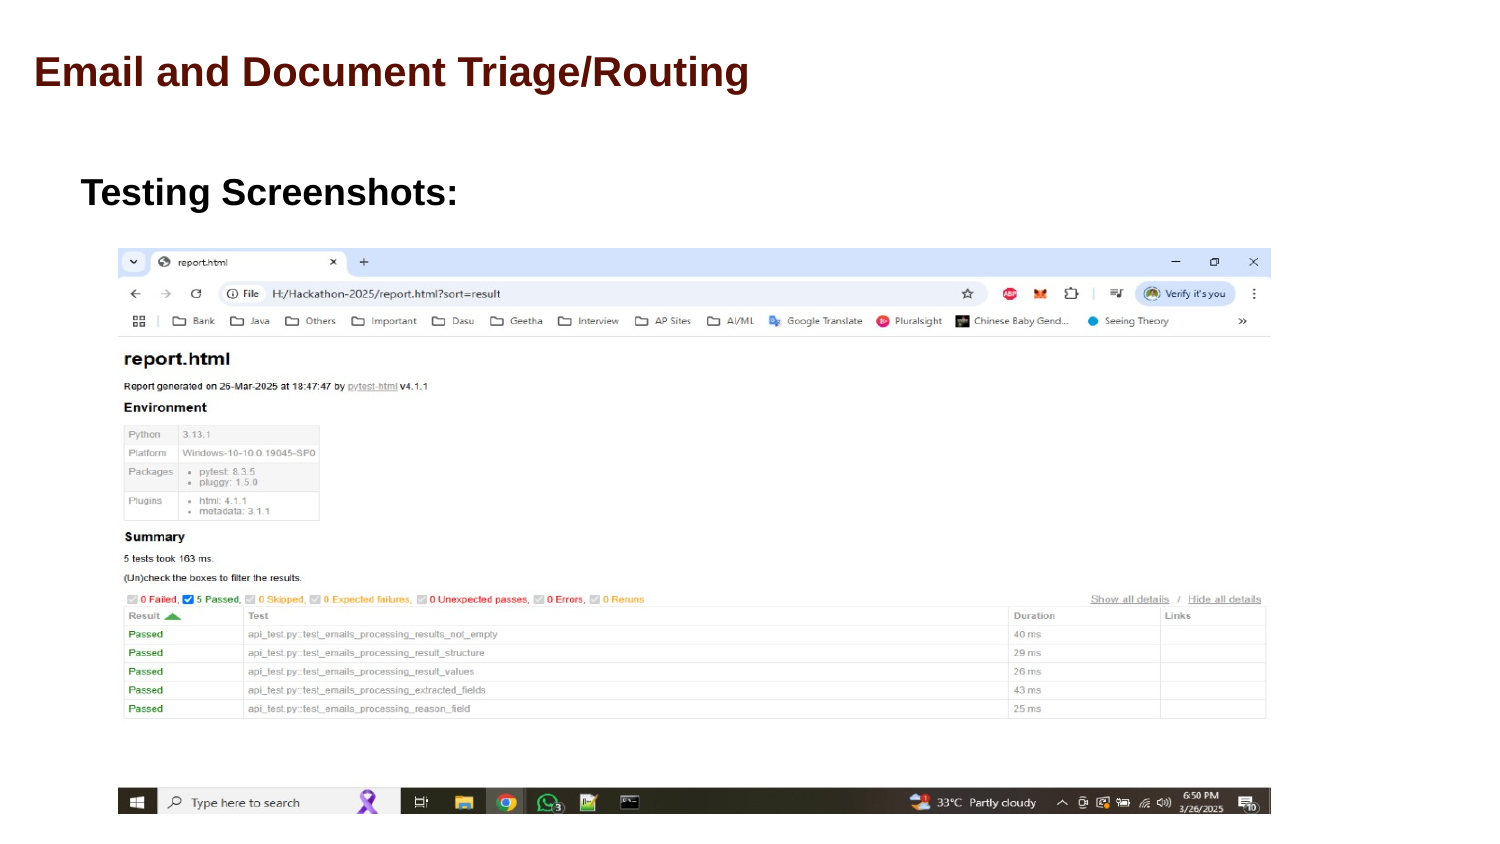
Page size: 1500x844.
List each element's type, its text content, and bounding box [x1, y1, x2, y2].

text_box Email and Document Triage/Routing [18, 29, 1014, 133]
text_box Testing Screenshots: [65, 153, 722, 229]
picture [118, 248, 1271, 815]
